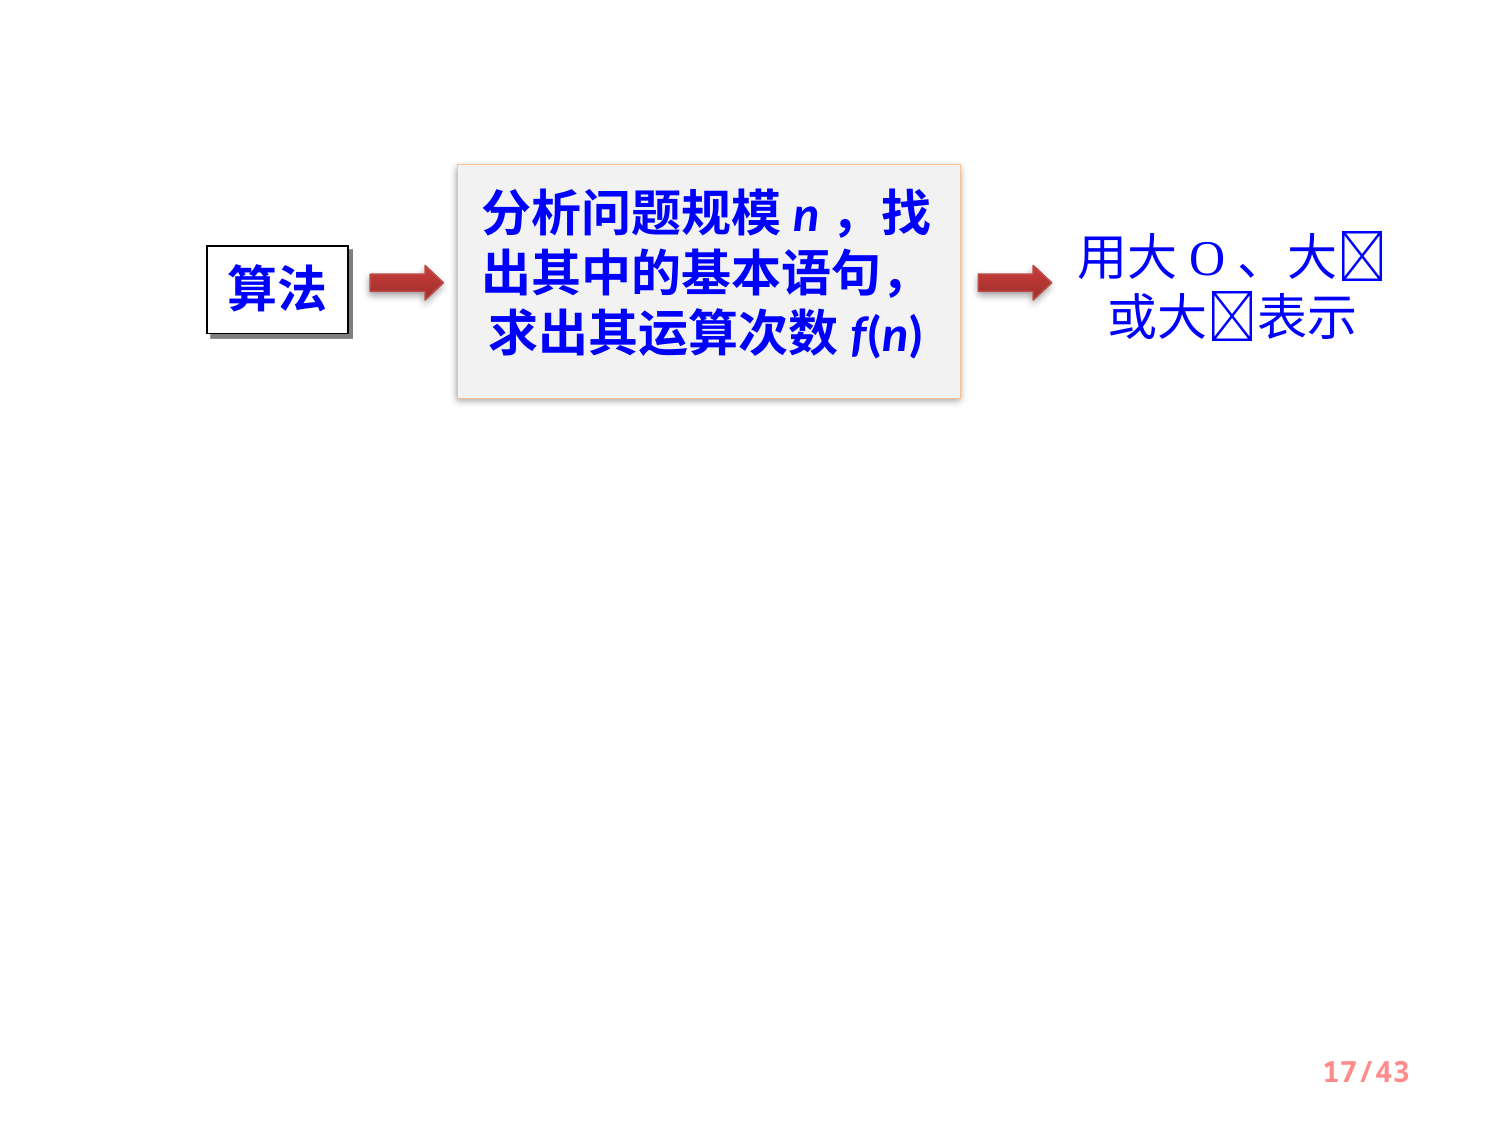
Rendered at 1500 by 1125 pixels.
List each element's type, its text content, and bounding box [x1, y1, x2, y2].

slide_number 17/43 [1074, 1042, 1425, 1103]
text_box 用大O、大或大表示 [1058, 222, 1407, 375]
text_box [977, 264, 1053, 301]
text_box 分析问题规模n，找出其中的基本语句，求出其运算次数f(n) [457, 164, 961, 399]
text_box [369, 264, 445, 301]
text_box 算法 [207, 246, 348, 334]
